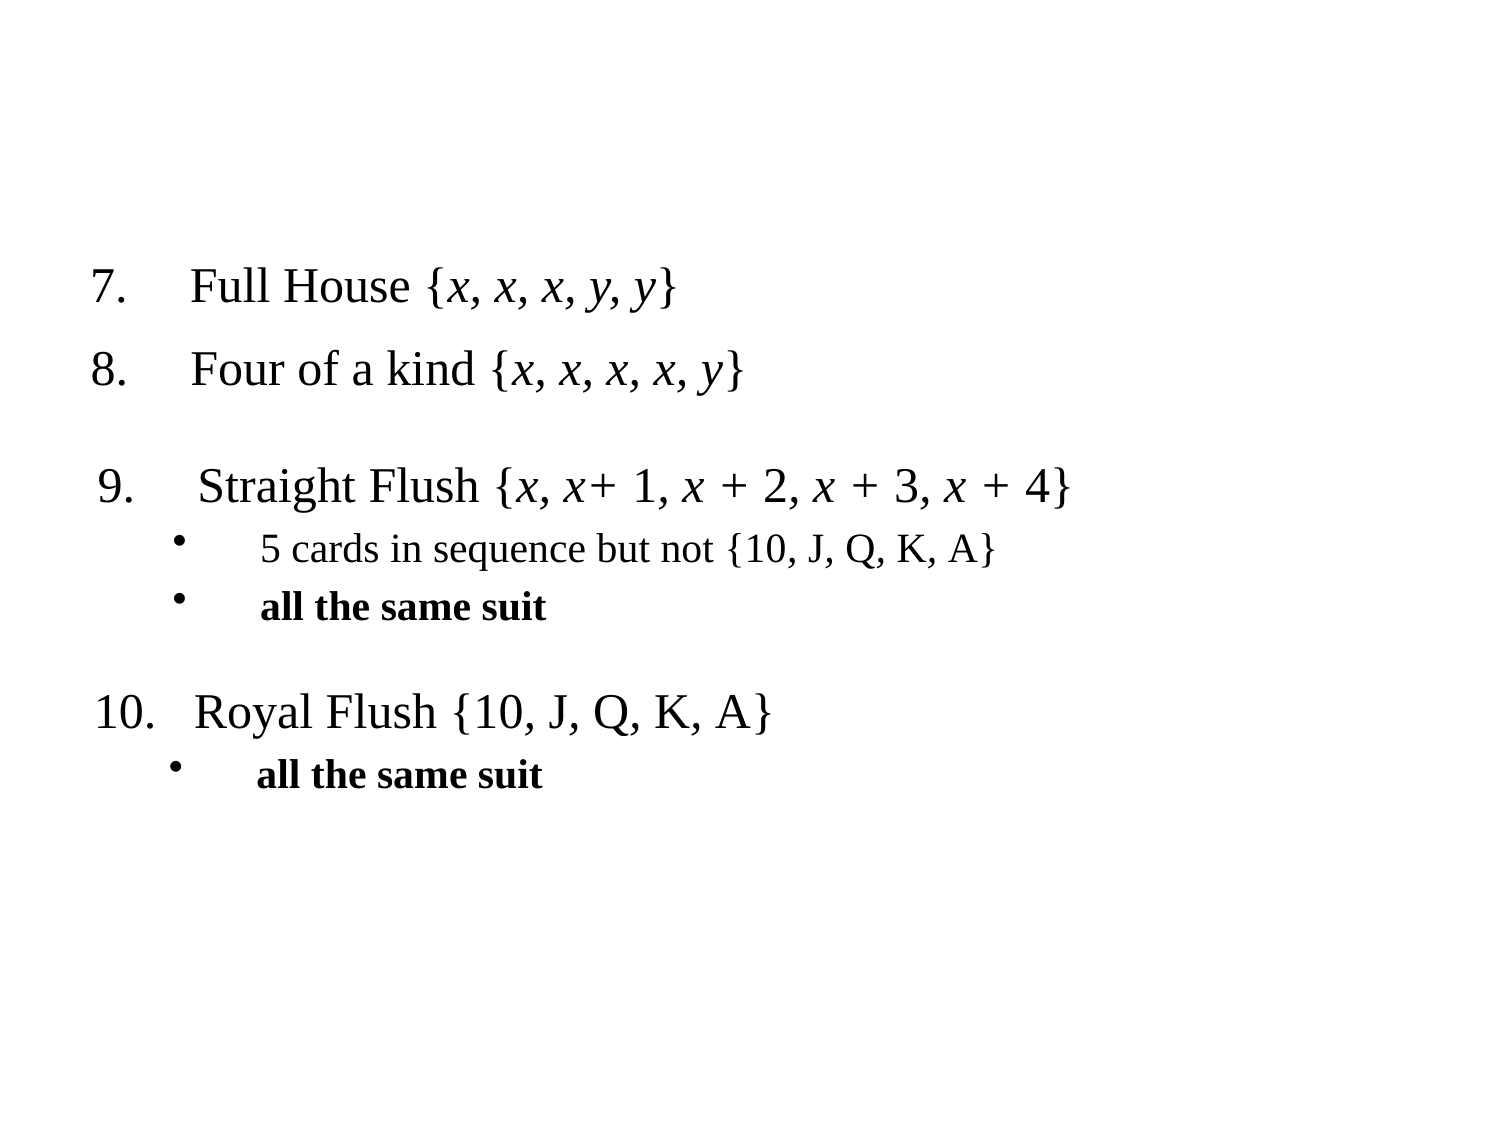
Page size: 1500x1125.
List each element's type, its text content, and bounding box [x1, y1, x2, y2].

text_box Straight Flush {x, x+ 1, x + 2, x + 3, x + 4} 5 cards in sequence but not {10, J, Q, K, A} all the same suit [82, 444, 1441, 633]
text_box Four of a kind {x, x, x, x, y} [75, 327, 1386, 411]
text_box Royal Flush {10, J, Q, K, A} all the same suit [79, 671, 1430, 821]
list Full House {x, x, x, y, y} [75, 245, 1423, 333]
